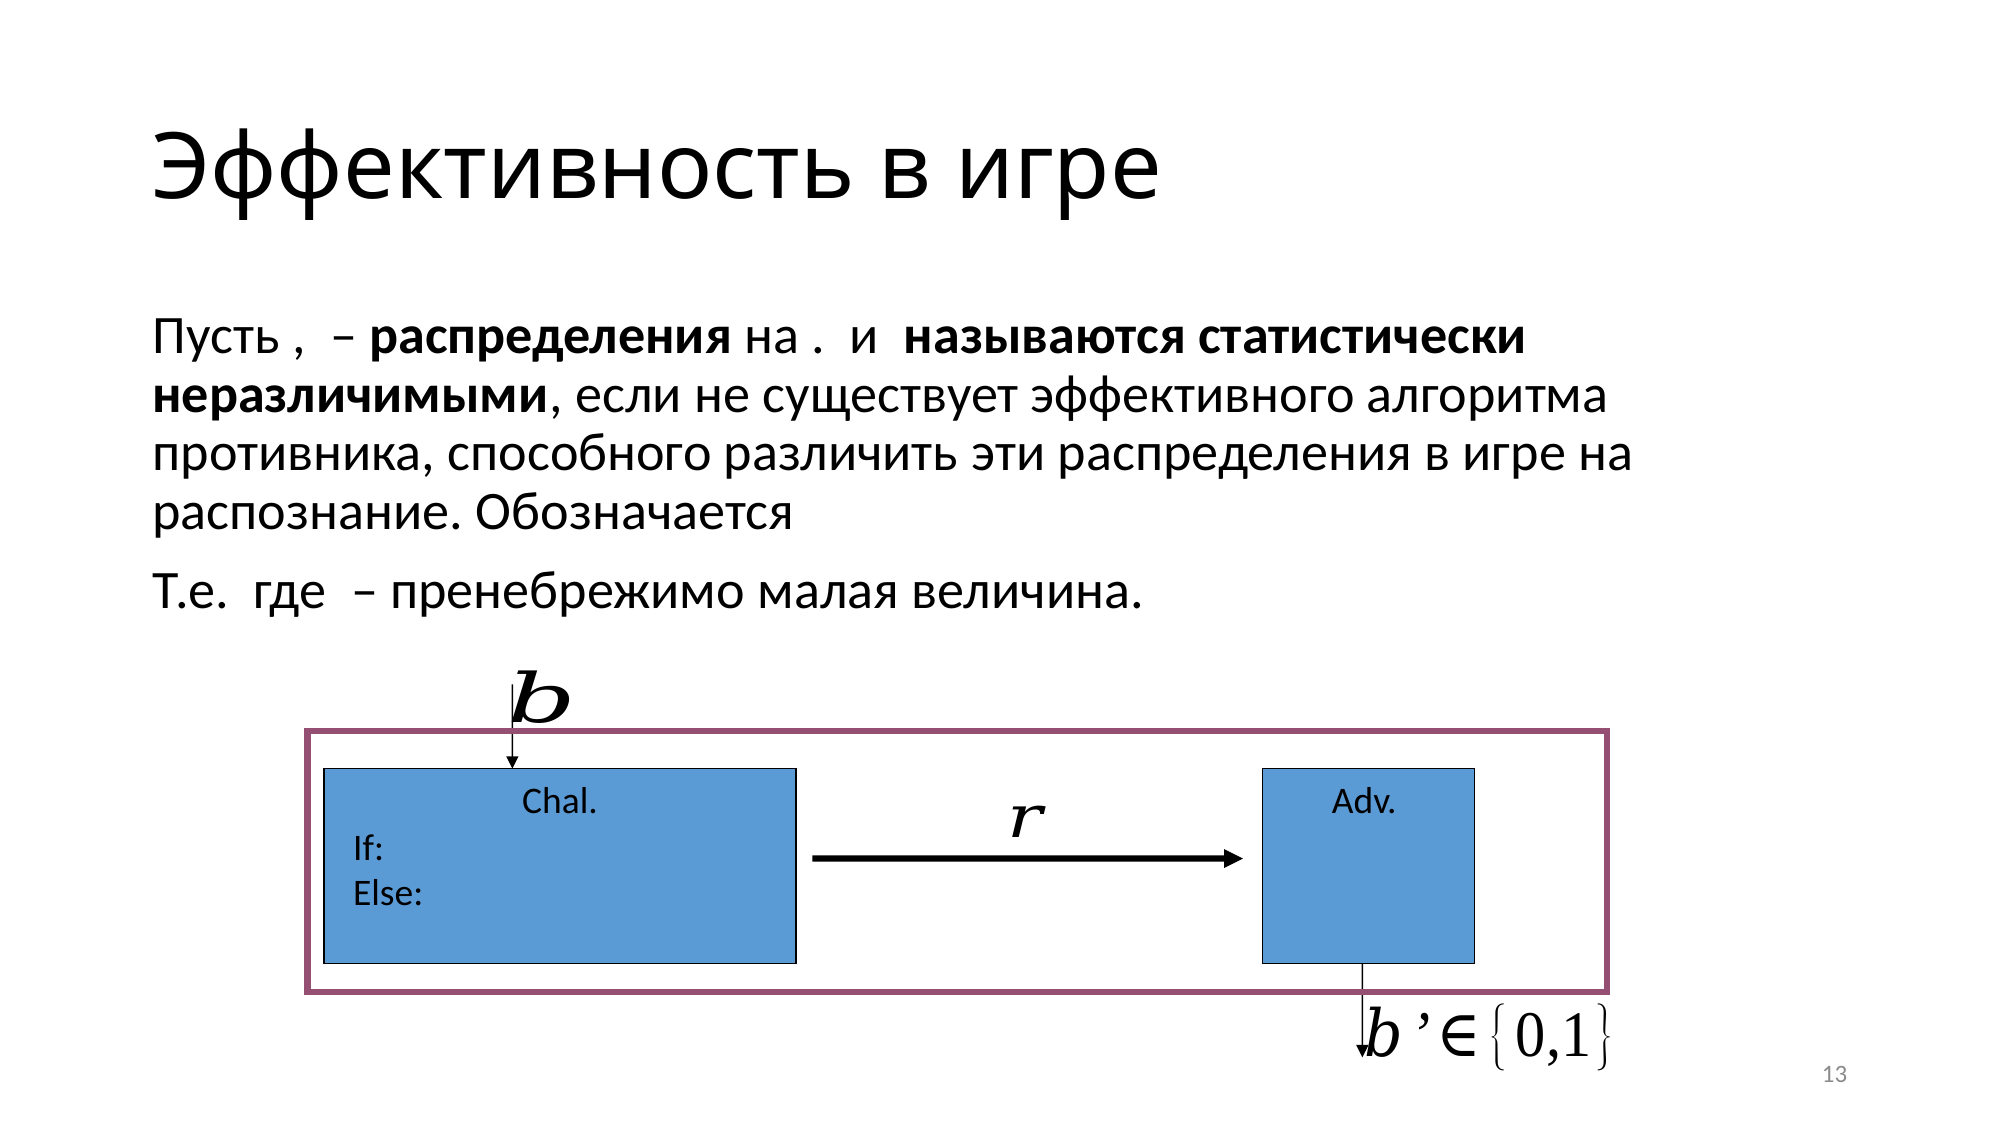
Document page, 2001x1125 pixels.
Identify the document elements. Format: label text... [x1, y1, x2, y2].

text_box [1362, 963, 1620, 1075]
slide_number 13 [1412, 1042, 1863, 1103]
title Эффективность в игре [137, 59, 1863, 278]
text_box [812, 785, 1243, 859]
text_box [307, 731, 1608, 992]
